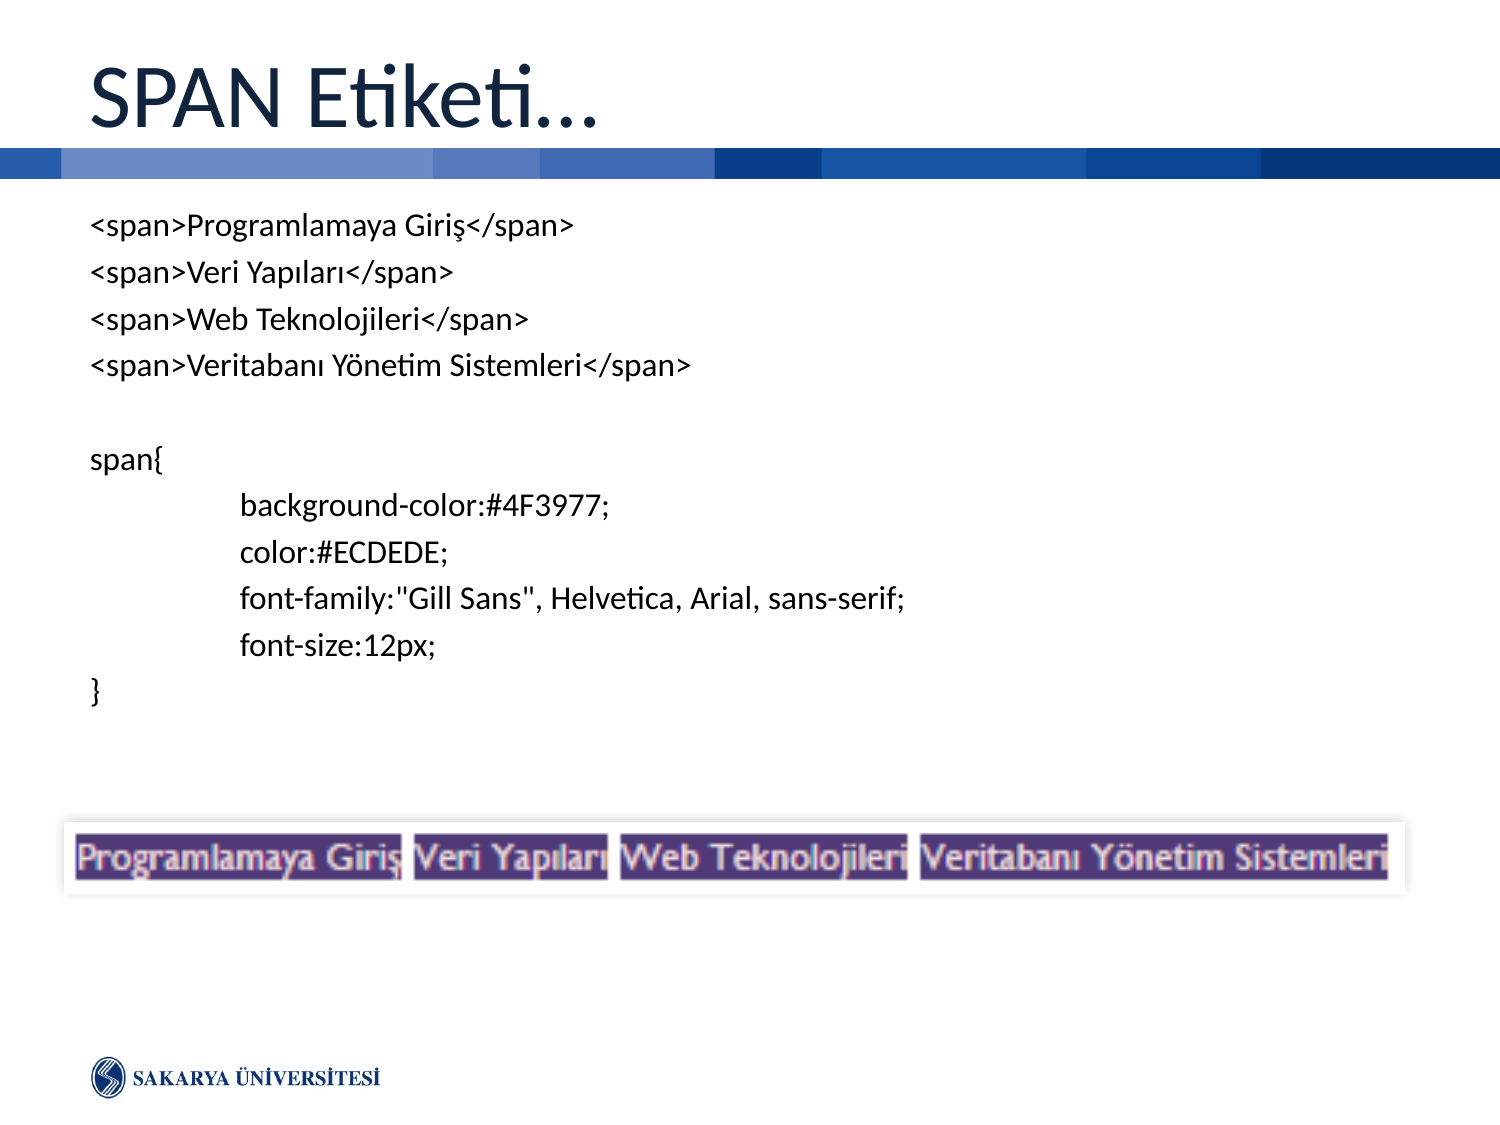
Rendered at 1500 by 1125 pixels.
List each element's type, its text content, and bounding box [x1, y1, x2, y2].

picture [0, 148, 1500, 180]
text_box <span>Programlamaya Giriş</span> <span>Veri Yapıları</span> <span>Web Teknolojileri</span> <span>Veritabanı Yönetim Sistemleri</span> span{ background-color:#4F3977; color:#ECDEDE; font-family:"Gill Sans", Helvetica, Arial, sans-serif; font-size:12px; } [74, 196, 1471, 988]
picture [67, 1038, 399, 1115]
picture [64, 822, 1406, 894]
text_box SPAN Etiketi… [75, 0, 1425, 147]
